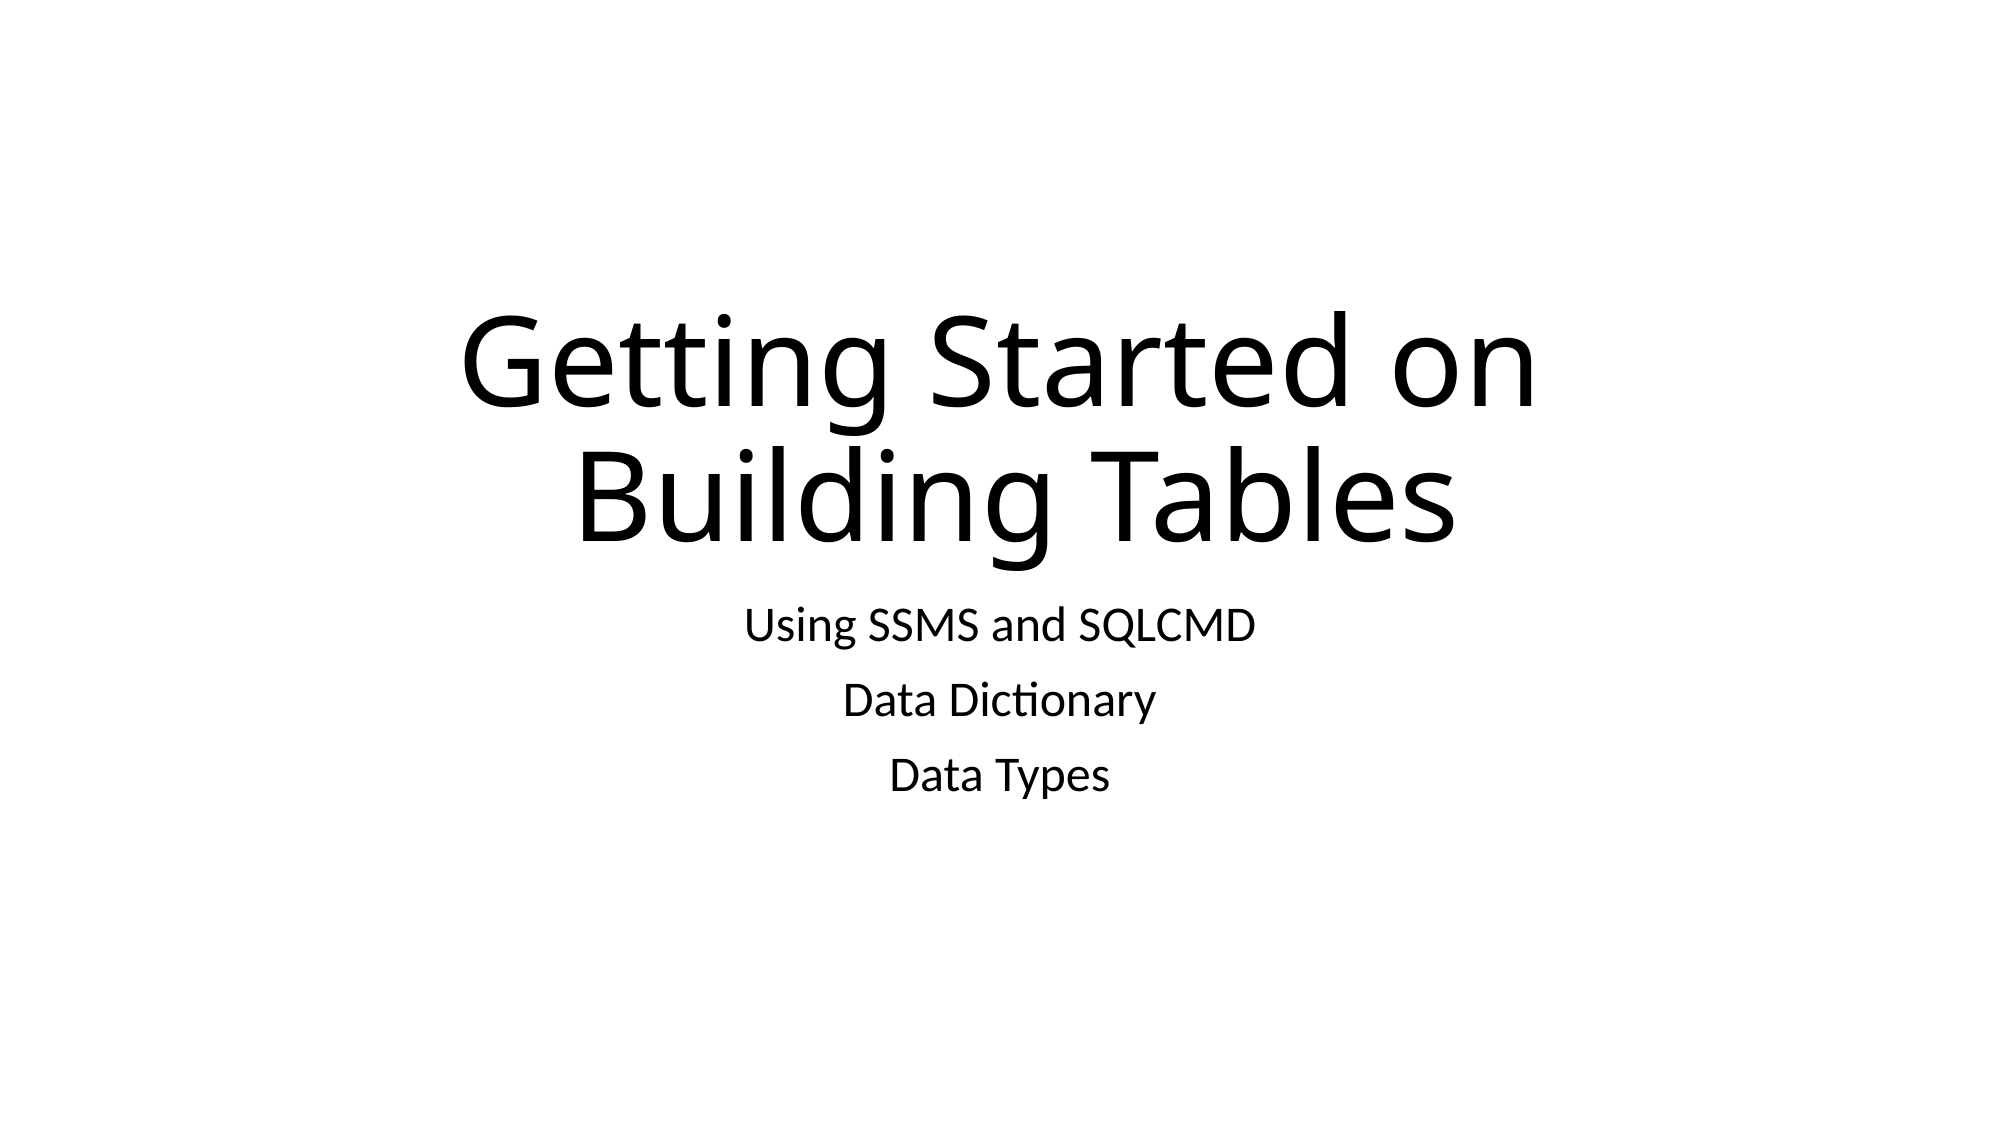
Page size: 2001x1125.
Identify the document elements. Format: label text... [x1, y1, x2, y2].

subtitle Using SSMS and SQLCMD Data Dictionary Data Types [249, 590, 1750, 863]
title Getting Started on Building Tables [249, 184, 1750, 576]
